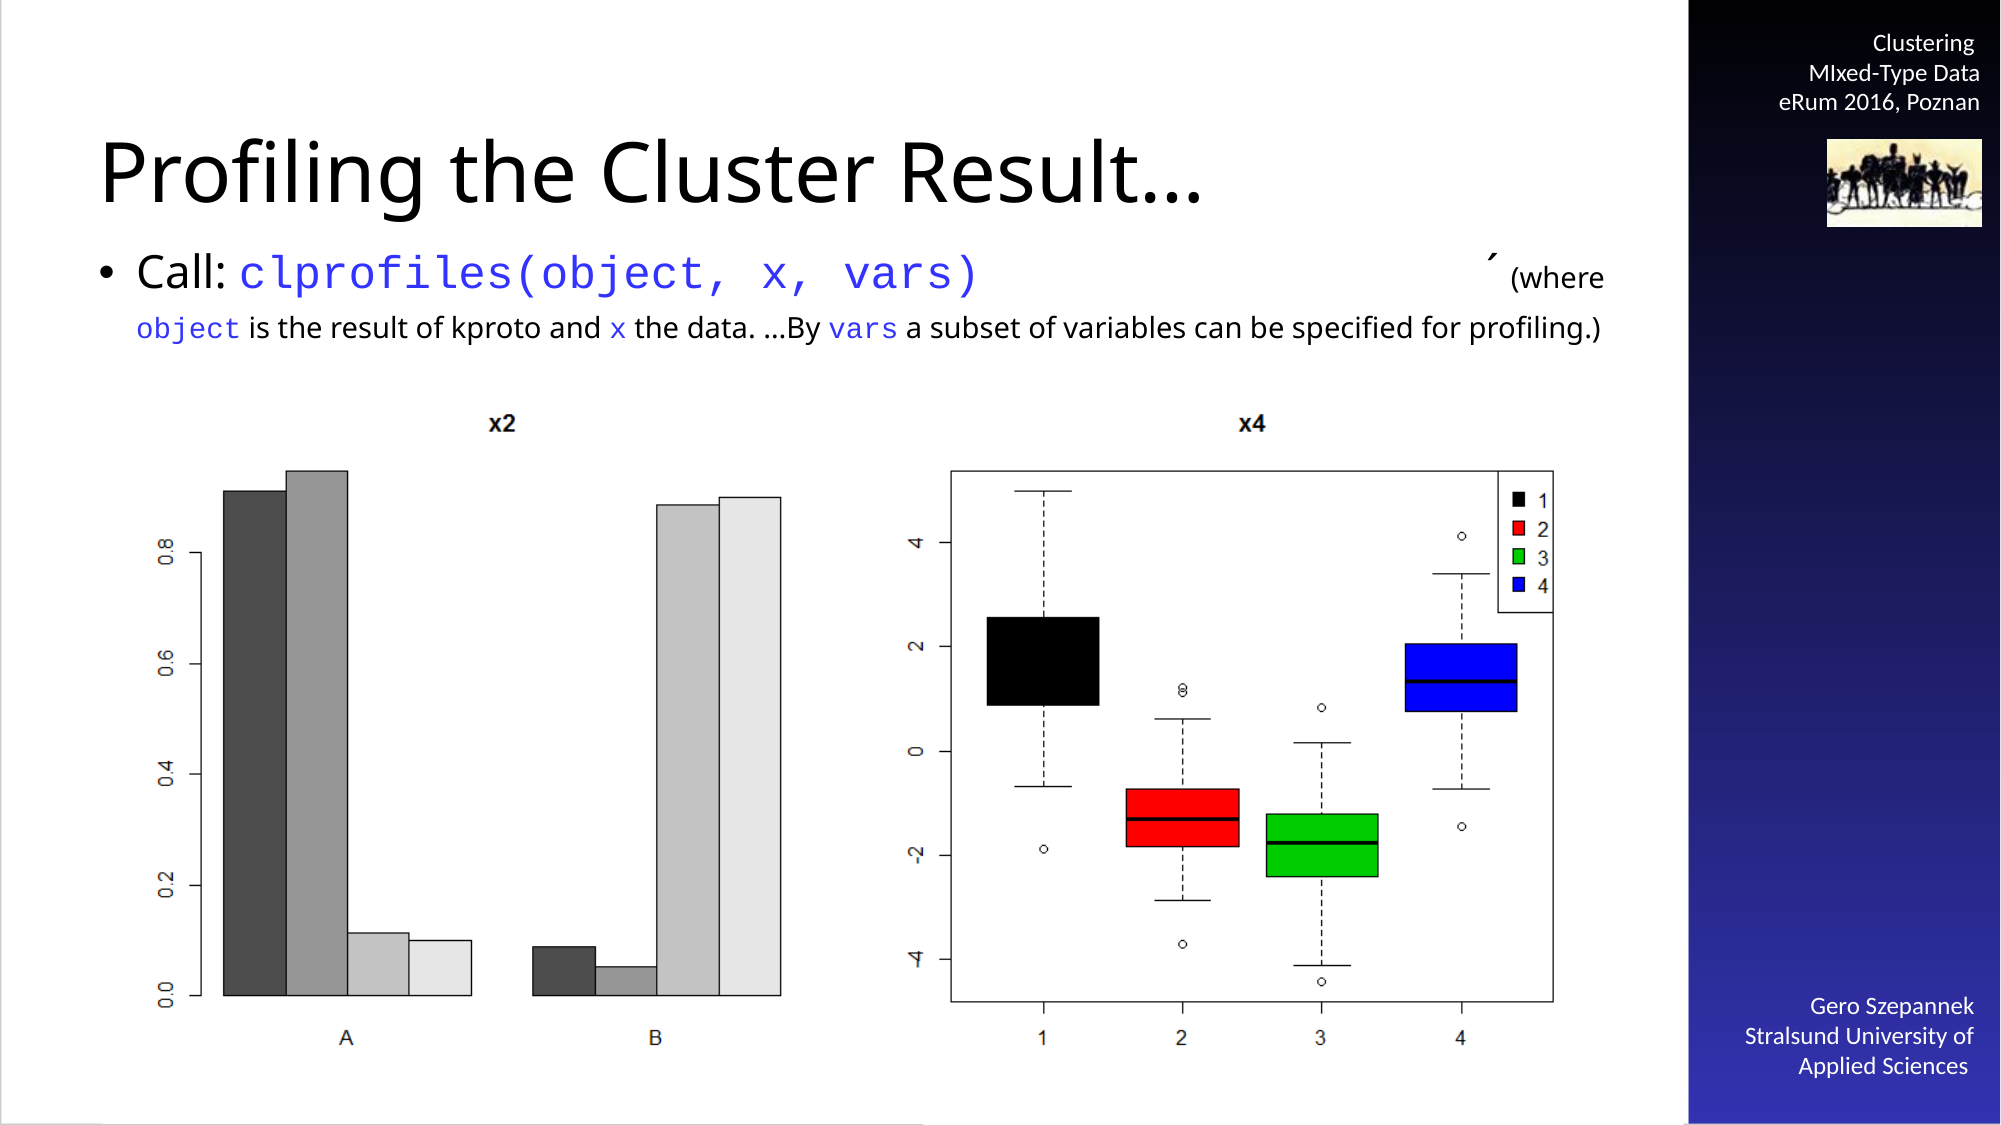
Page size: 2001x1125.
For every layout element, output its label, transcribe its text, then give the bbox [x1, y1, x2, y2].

picture [0, 0, 2001, 1125]
title Profiling the Cluster Result… [83, 67, 1685, 285]
list Call: clprofiles(object, x, vars) ´ (where object is the result of kproto and x the data. …By vars a subset of variables can be specified for profiling.) [83, 285, 1685, 388]
